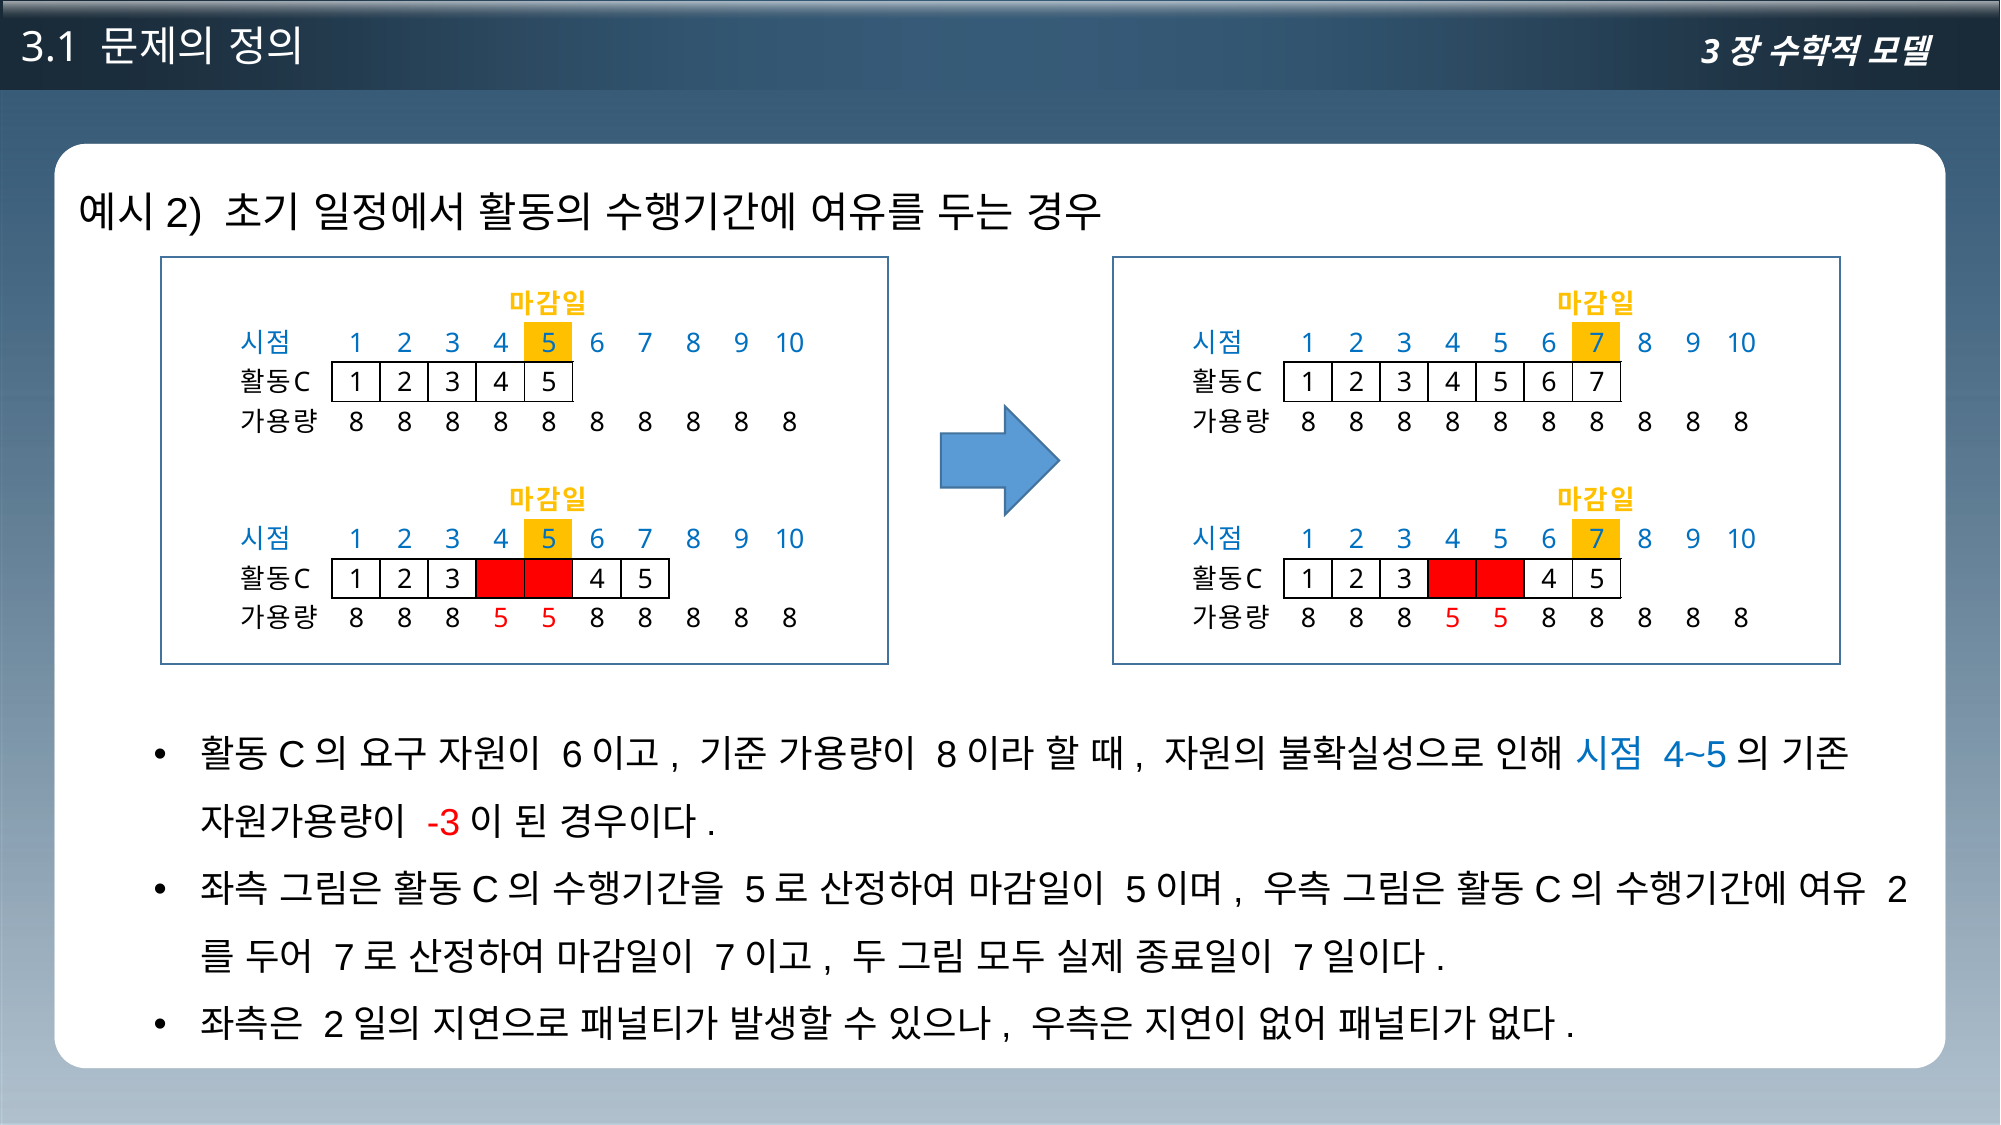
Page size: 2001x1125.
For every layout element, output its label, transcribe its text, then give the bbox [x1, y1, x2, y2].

picture [0, 0, 2000, 1125]
text_box [939, 403, 1061, 518]
text_box [1112, 256, 1841, 665]
text_box 3장 수학적 모델 [1377, 23, 1944, 78]
text_box 예시2) 초기 일정에서 활동의 수행기간에 여유를 두는 경우 활동C의 요구 자원이 6이고, 기준 가용량이 8이라 할 때, 자원의 불확실성으로 인해 시점 4~5의 기존 자원가용량이 -3이 된 경우이다. 좌측 그림은 활동C의 수행기간을 5로 산정하여 마감일이 5이며, 우측 그림은 활동C의 수행기간에 여유 2를 두어 7로 산정하여 마감일이 7이고, 두 그림 모두 실제 종료일이 7일이다. 좌측은 2일의 지연으로 패널티가 발생할 수 있으나, 우측은 지연이 없어 패널티가 없다. [53, 142, 1947, 1070]
text_box [160, 256, 889, 665]
text_box 3.1 문제의 정의 [6, 11, 320, 77]
